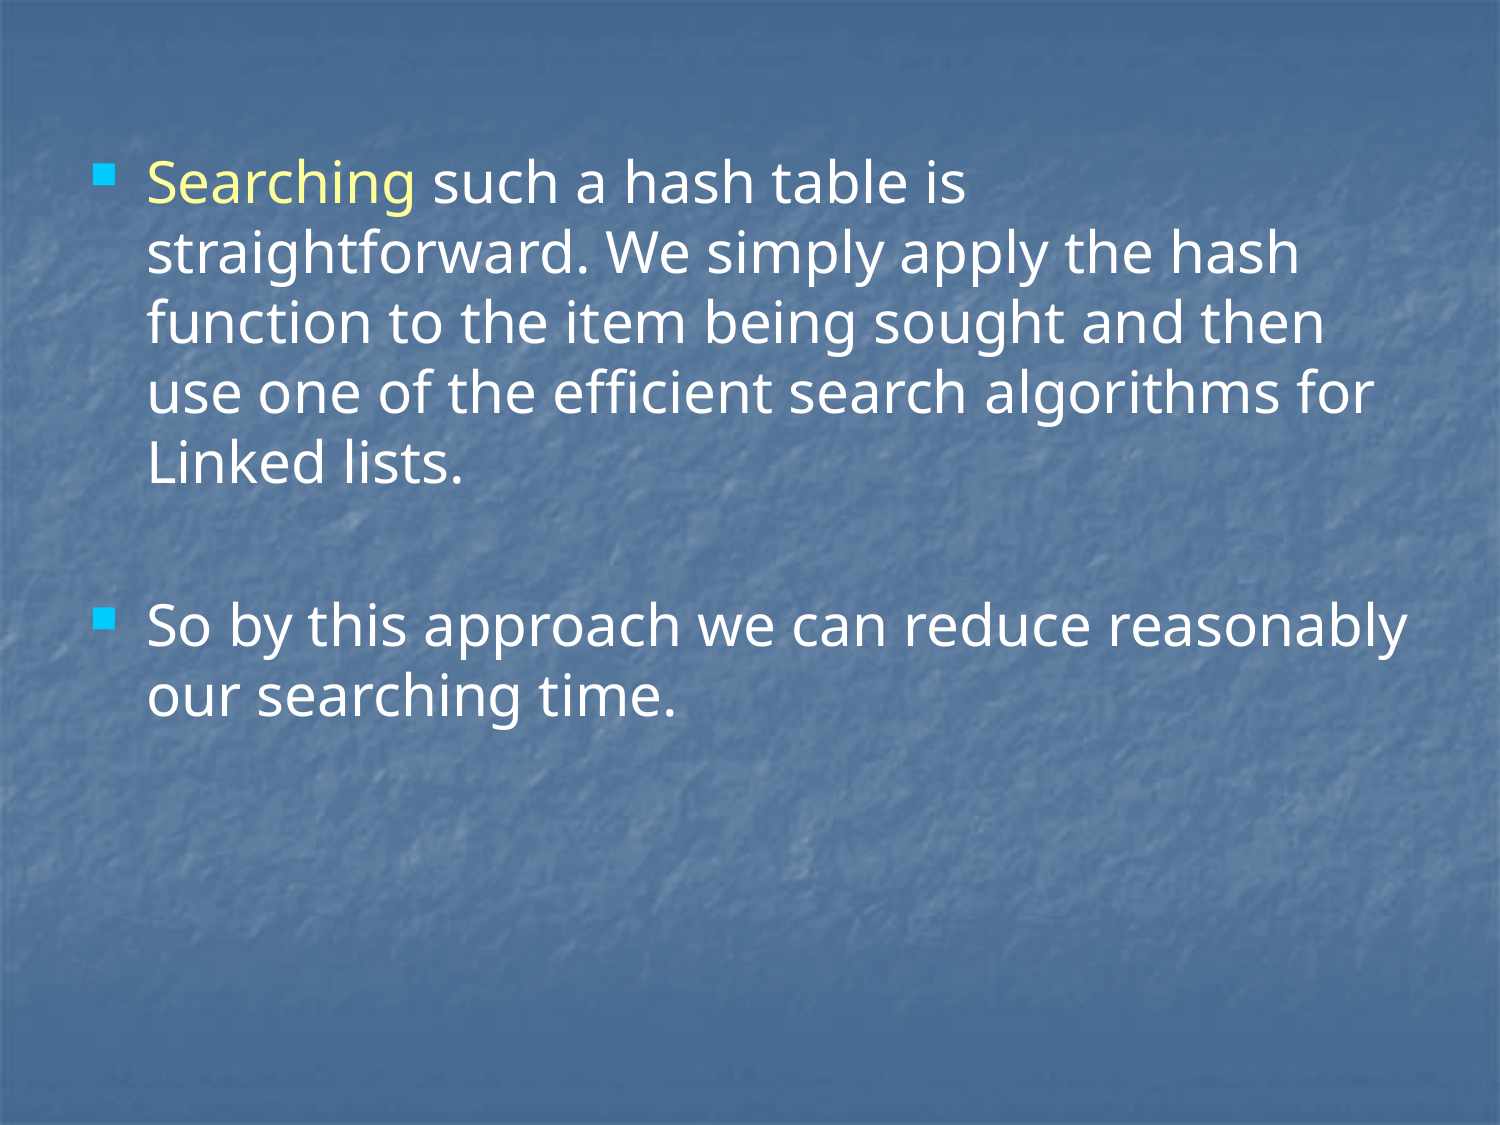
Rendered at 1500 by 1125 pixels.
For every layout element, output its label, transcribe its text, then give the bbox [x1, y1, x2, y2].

picture [0, 0, 1500, 1125]
list Searching such a hash table is straightforward. We simply apply the hash function to the item being sought and then use one of the efficient search algorithms for Linked lists. So by this approach we can reduce reasonably our searching time. [75, 137, 1425, 1000]
